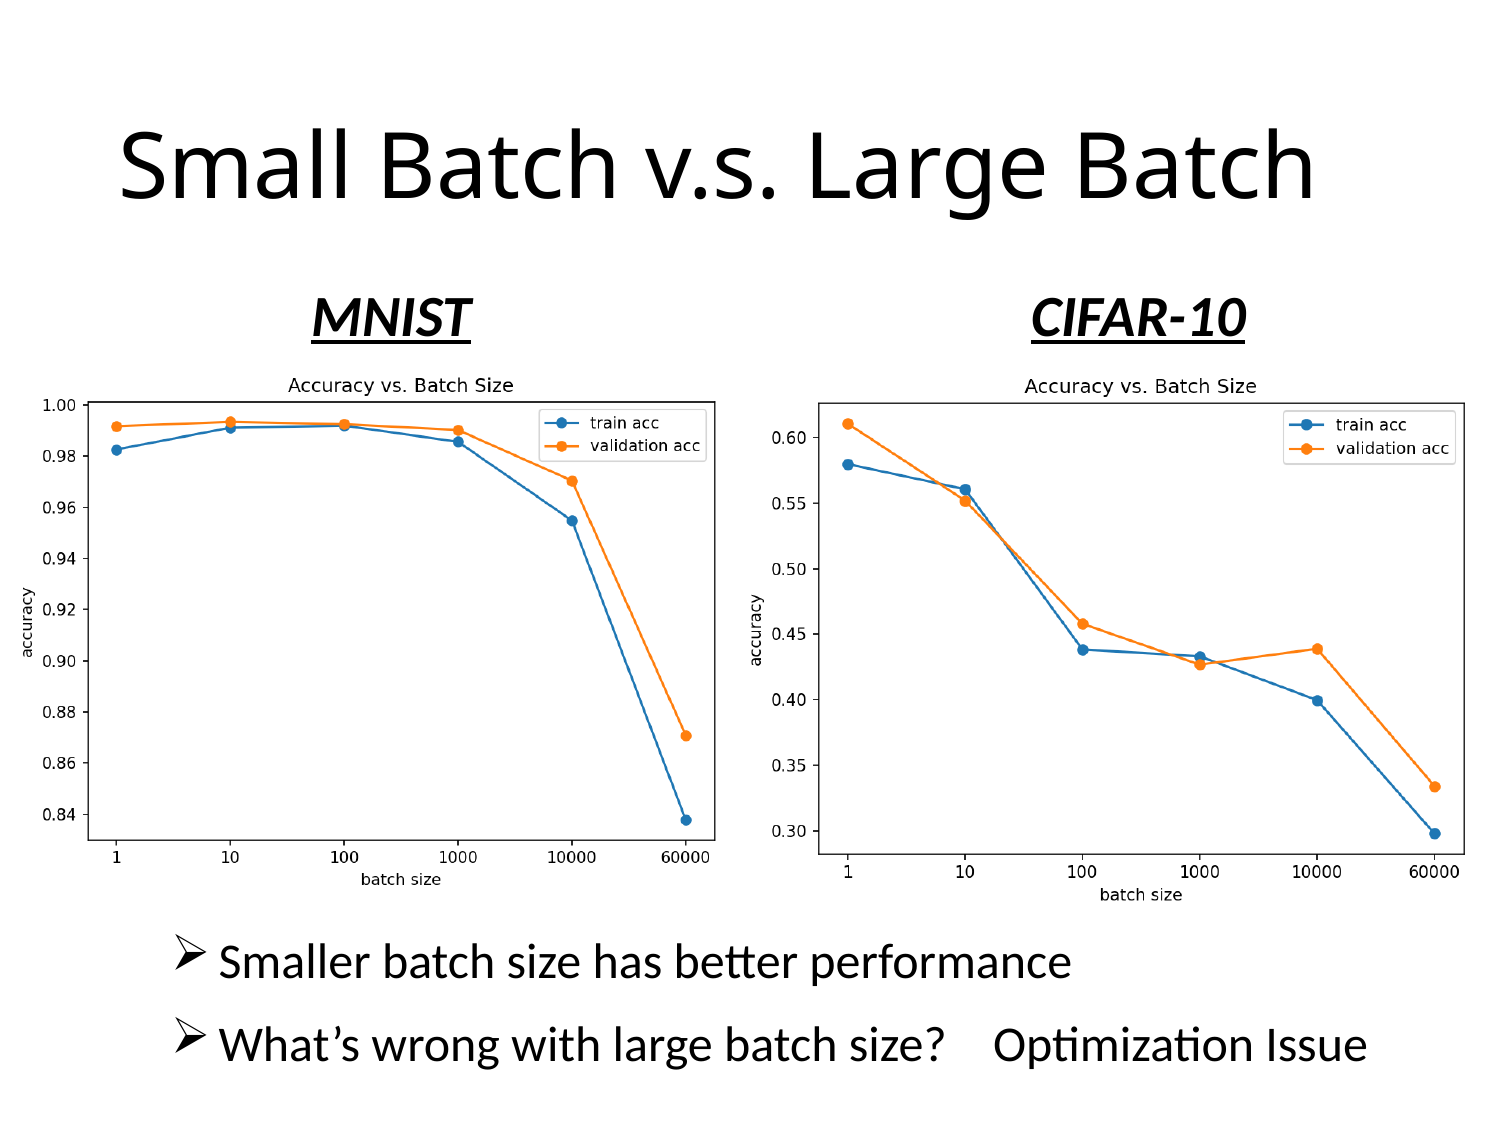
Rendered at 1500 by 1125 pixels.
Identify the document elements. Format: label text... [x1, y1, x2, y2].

text_box Optimization Issue [978, 1004, 1441, 1079]
text_box Smaller batch size has better performance [156, 921, 1210, 997]
picture [2, 359, 1481, 923]
text_box MNIST [243, 270, 539, 356]
text_box What’s wrong with large batch size? [156, 1004, 978, 1079]
text_box CIFAR-10 [990, 270, 1286, 356]
title Small Batch v.s. Large Batch [103, 59, 1397, 278]
